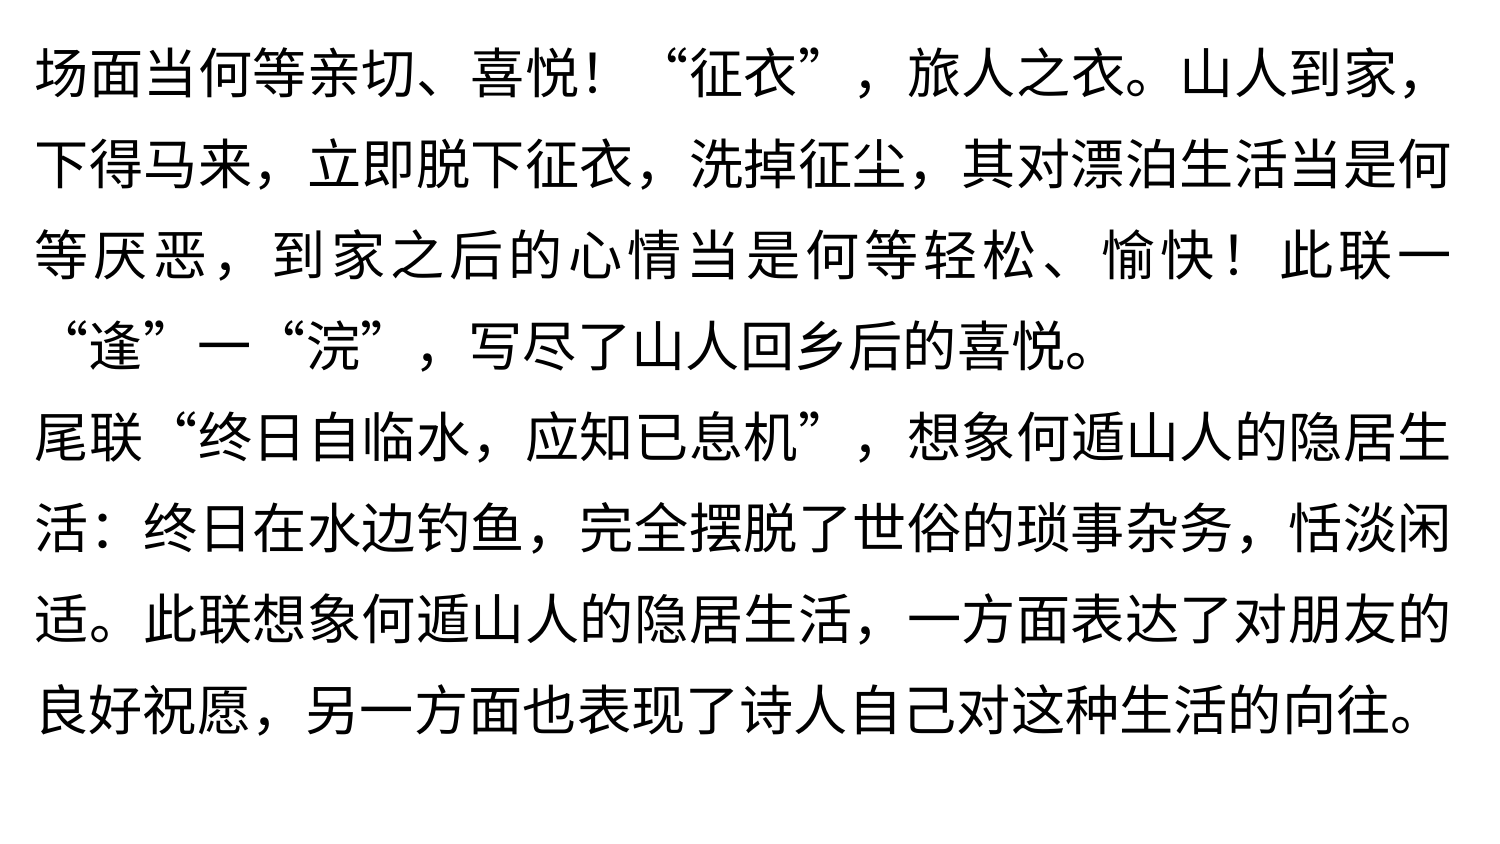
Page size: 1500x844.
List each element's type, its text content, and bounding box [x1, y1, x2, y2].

text_box 场面当何等亲切、喜悦！“征衣”，旅人之衣。山人到家，下得马来，立即脱下征衣，洗掉征尘，其对漂泊生活当是何等厌恶，到家之后的心情当是何等轻松、愉快！此联一“逢”一“浣”，写尽了山人回乡后的喜悦。 尾联“终日自临水，应知已息机”，想象何遁山人的隐居生活：终日在水边钓鱼，完全摆脱了世俗的琐事杂务，恬淡闲适。此联想象何遁山人的隐居生活，一方面表达了对朋友的良好祝愿，另一方面也表现了诗人自己对这种生活的向往。 [19, 6, 1467, 749]
